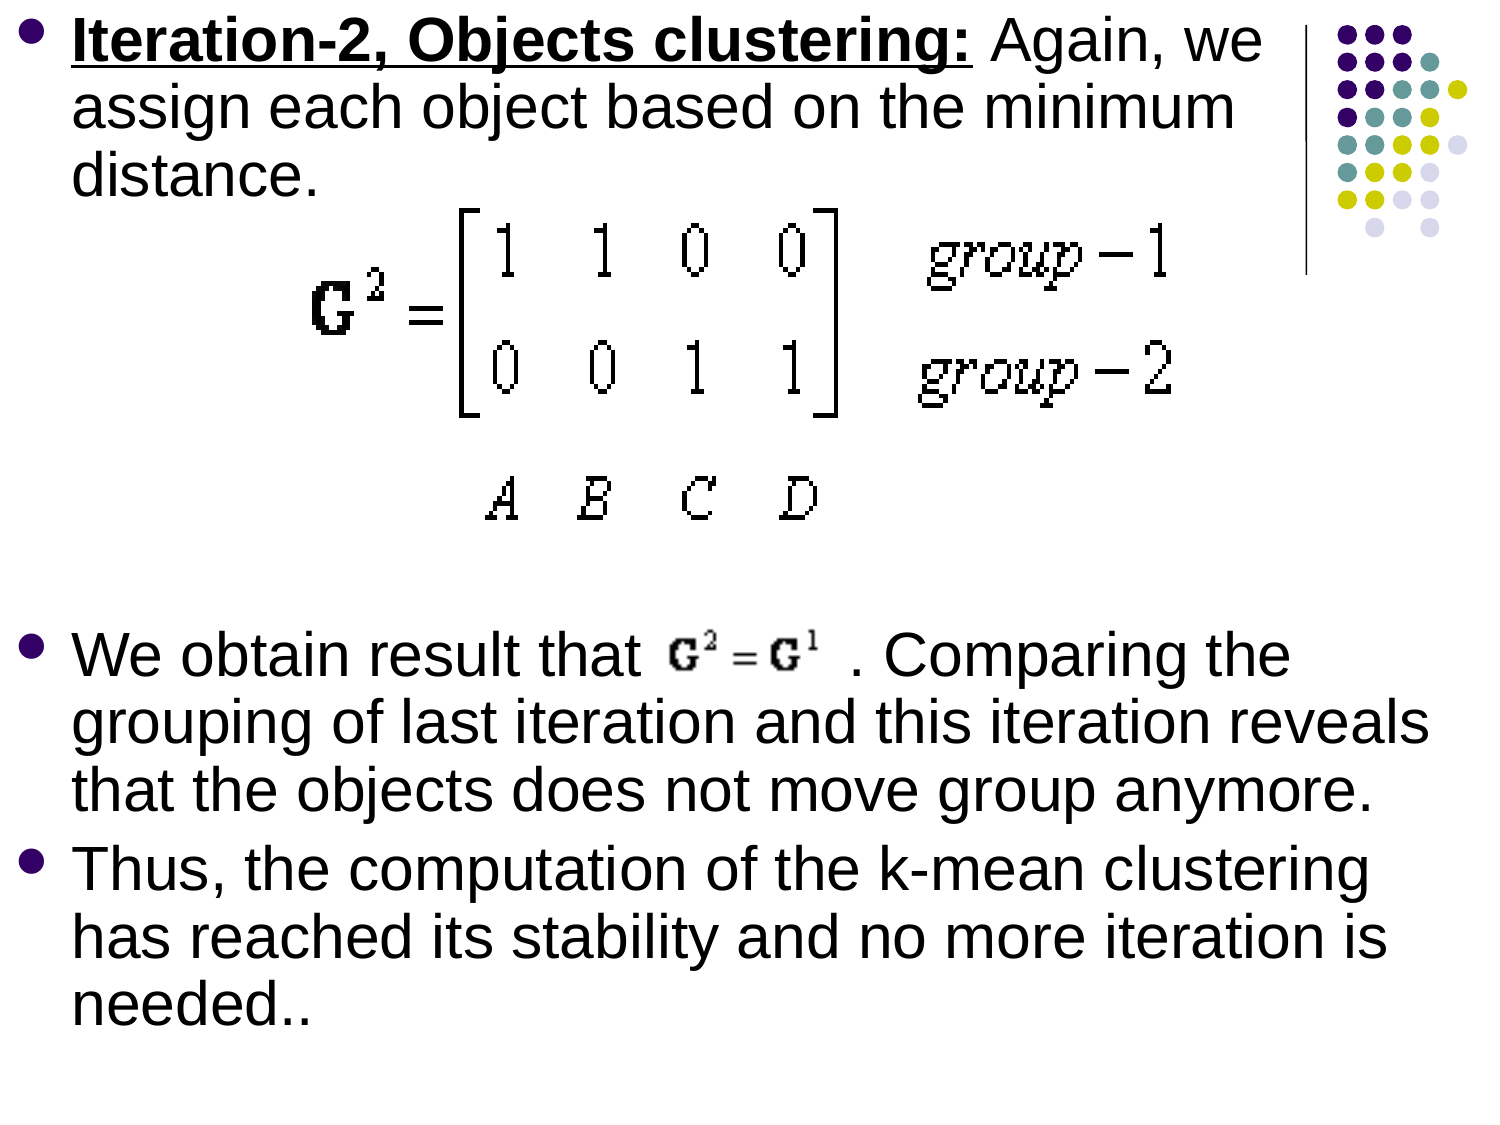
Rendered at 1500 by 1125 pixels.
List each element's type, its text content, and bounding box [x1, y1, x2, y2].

picture [662, 622, 827, 684]
list Iteration-2, Objects clustering: Again, we assign each object based on the minimum distance. We obtain result that . Comparing the grouping of last iteration and this iteration reveals that the objects does not move group anymore. Thus, the computation of the k-mean clustering has reached its stability and no more iteration is needed.. [0, 0, 1500, 1125]
picture [299, 199, 1188, 551]
